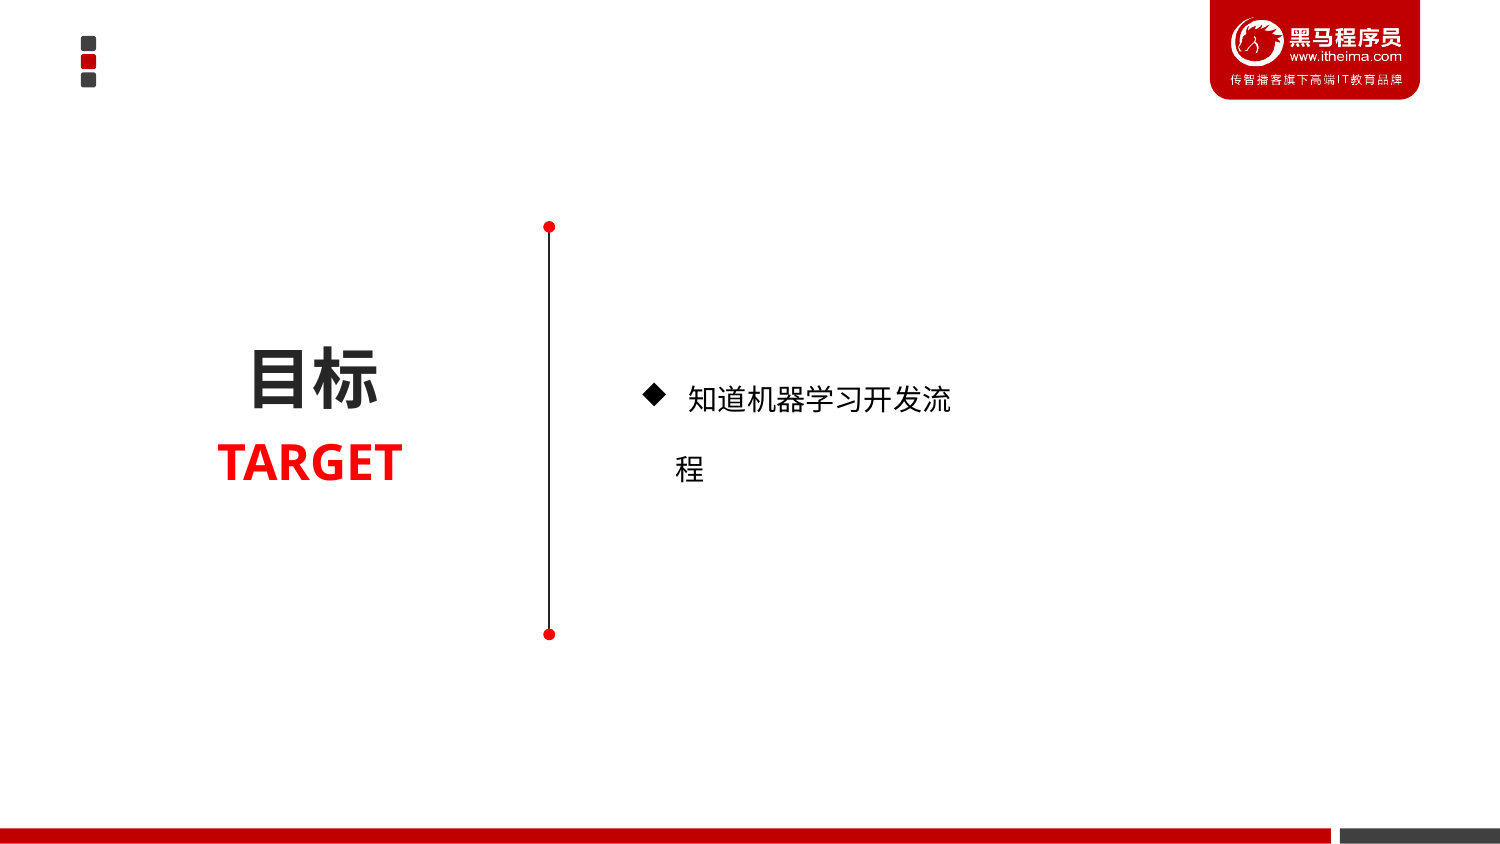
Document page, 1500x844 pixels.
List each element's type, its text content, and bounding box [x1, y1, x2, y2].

text_box TARGET [206, 422, 544, 507]
picture [1212, 8, 1421, 94]
text_box [541, 628, 558, 643]
text_box 目标 [171, 315, 454, 449]
text_box 知道机器学习开发流程 [624, 303, 982, 494]
text_box [541, 219, 558, 234]
